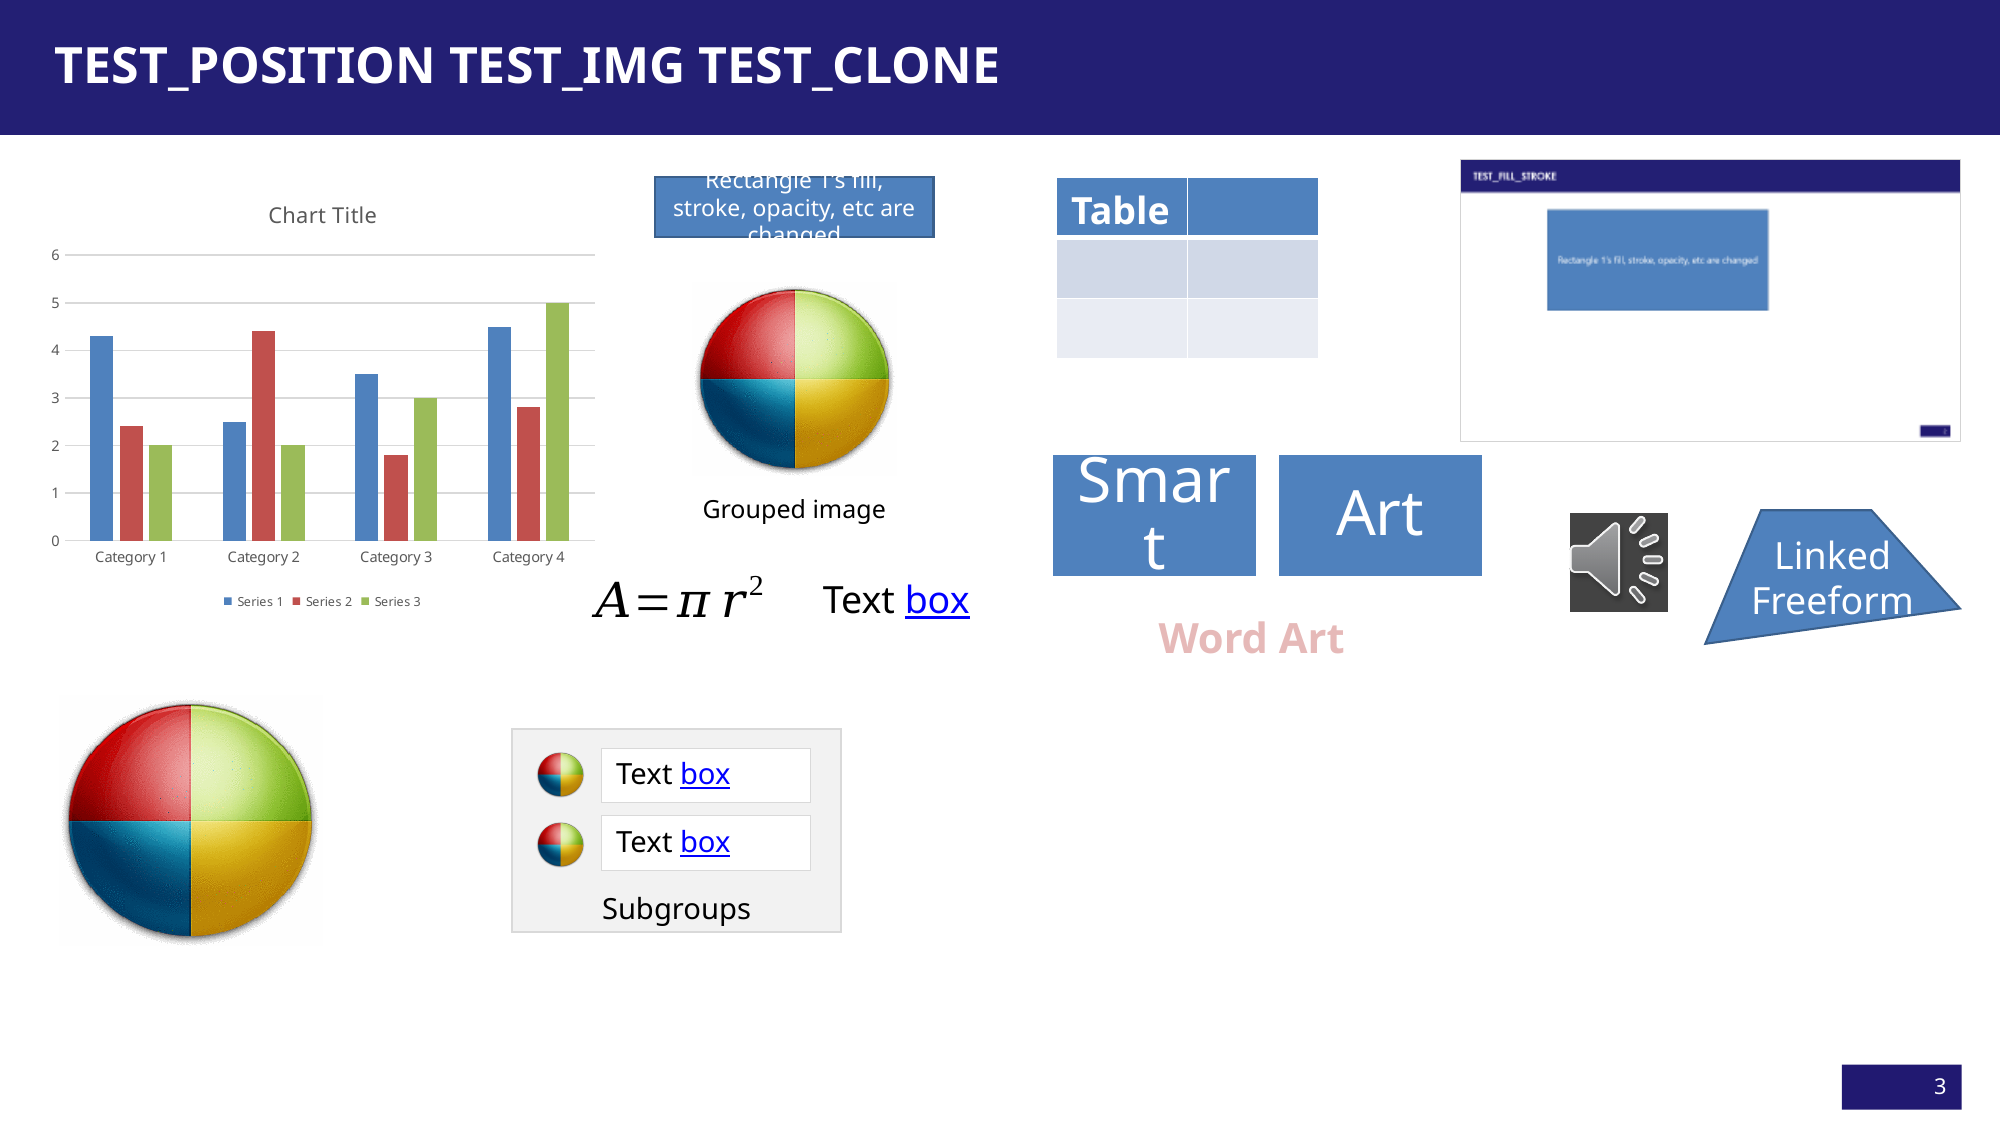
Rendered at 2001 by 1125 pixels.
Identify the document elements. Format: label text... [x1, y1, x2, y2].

table_cell [1057, 299, 1187, 358]
picture [1569, 512, 1670, 613]
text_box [999, 453, 1535, 578]
chart [39, 176, 606, 616]
table_header Table [1057, 178, 1187, 235]
table_cell [1188, 240, 1318, 298]
table_cell [1057, 240, 1187, 298]
text_box Linked Freeform [1703, 509, 1962, 646]
title test_position test_img test_clone [39, 15, 1960, 120]
text_box Word Art [1075, 604, 1428, 670]
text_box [692, 282, 897, 532]
table_header [1188, 178, 1318, 235]
picture [1461, 160, 1960, 441]
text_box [512, 728, 842, 933]
text_box Text box [775, 568, 1017, 635]
picture [59, 695, 323, 946]
text_box Rectangle 1’s fill, stroke, opacity, etc are changed [654, 176, 935, 238]
table_cell [1188, 299, 1318, 358]
